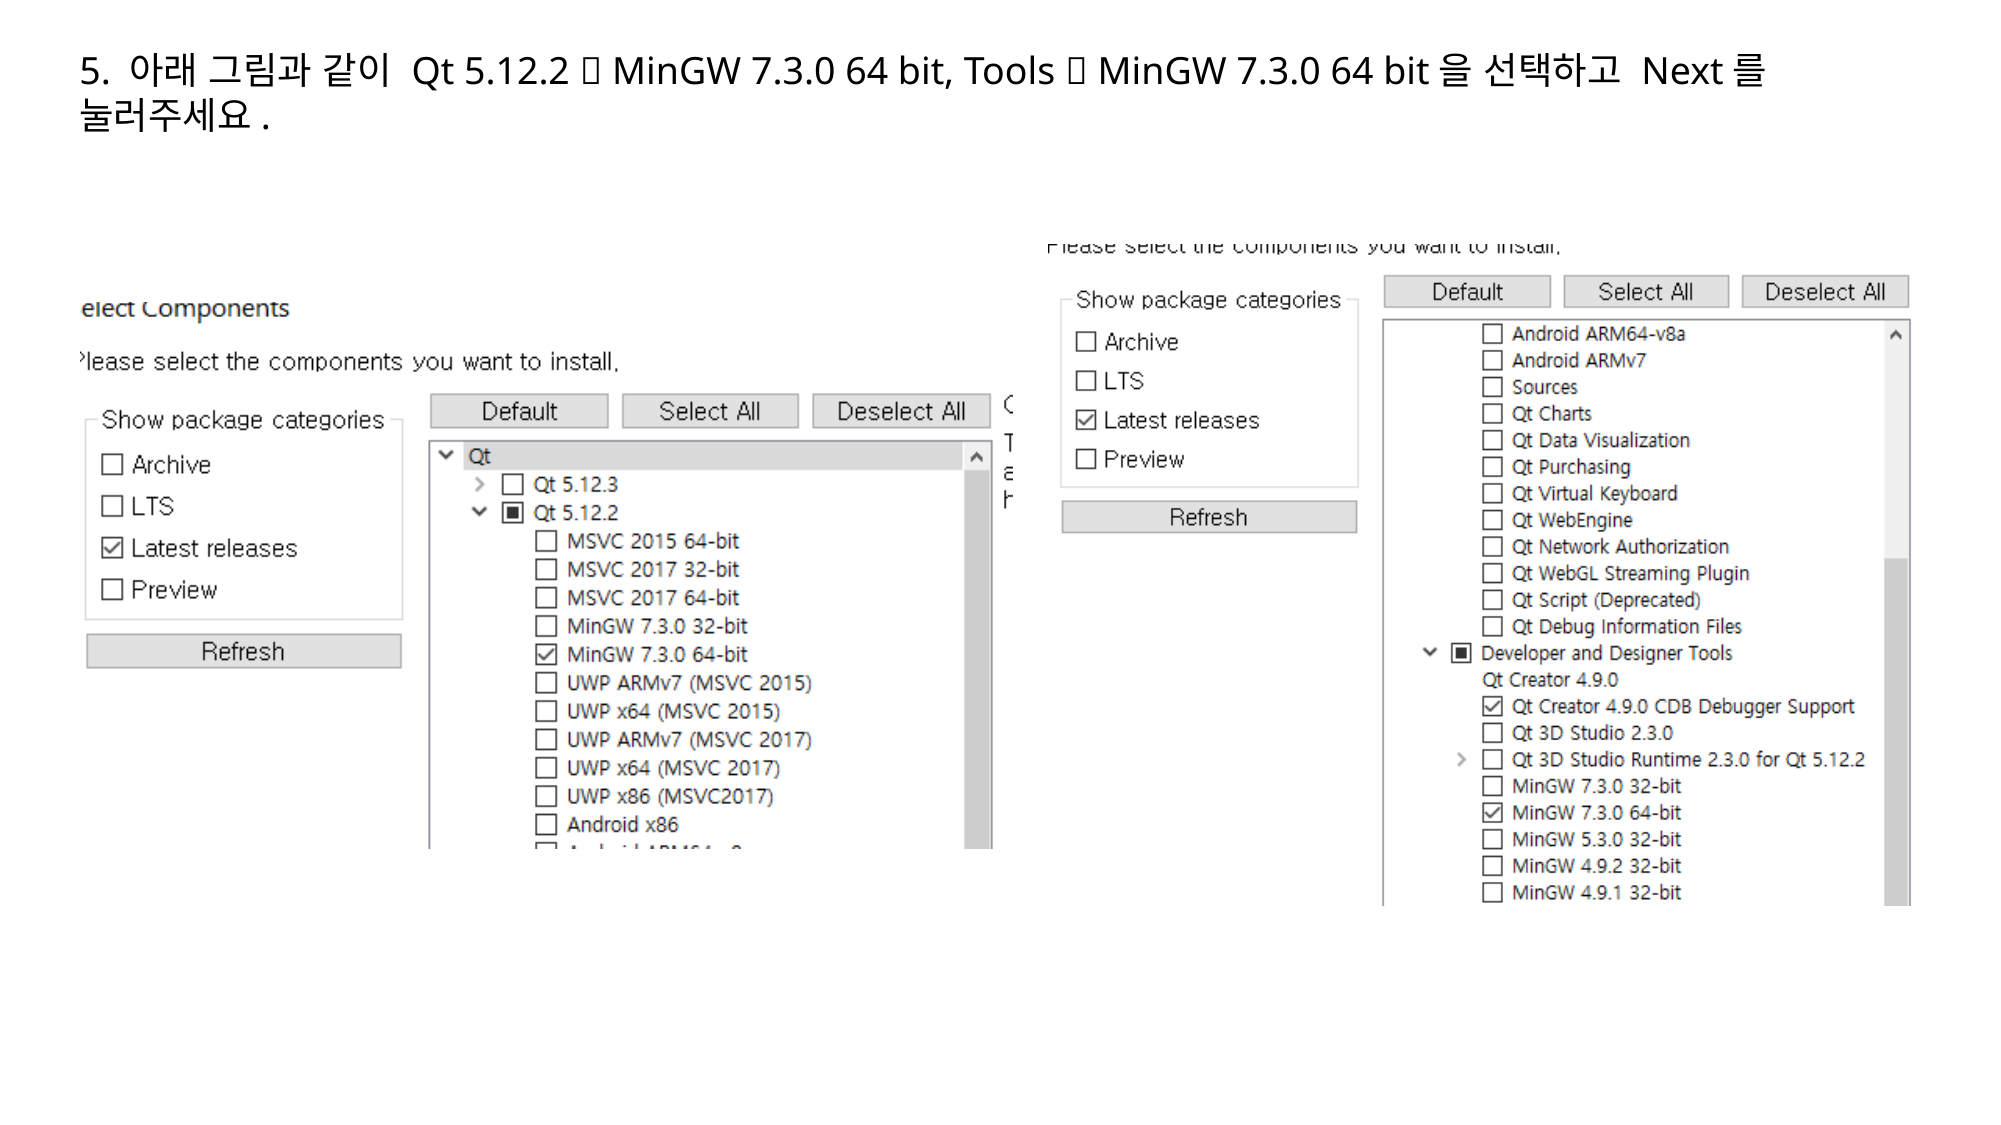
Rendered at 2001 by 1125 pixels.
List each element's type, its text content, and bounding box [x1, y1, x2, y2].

text_box 5. 아래 그림과 같이 Qt 5.12.2  MinGW 7.3.0 64 bit, Tools  MinGW 7.3.0 64 bit을 선택하고 Next를 눌러주세요. [64, 39, 1961, 145]
picture [1048, 244, 1922, 906]
picture [80, 302, 1013, 849]
